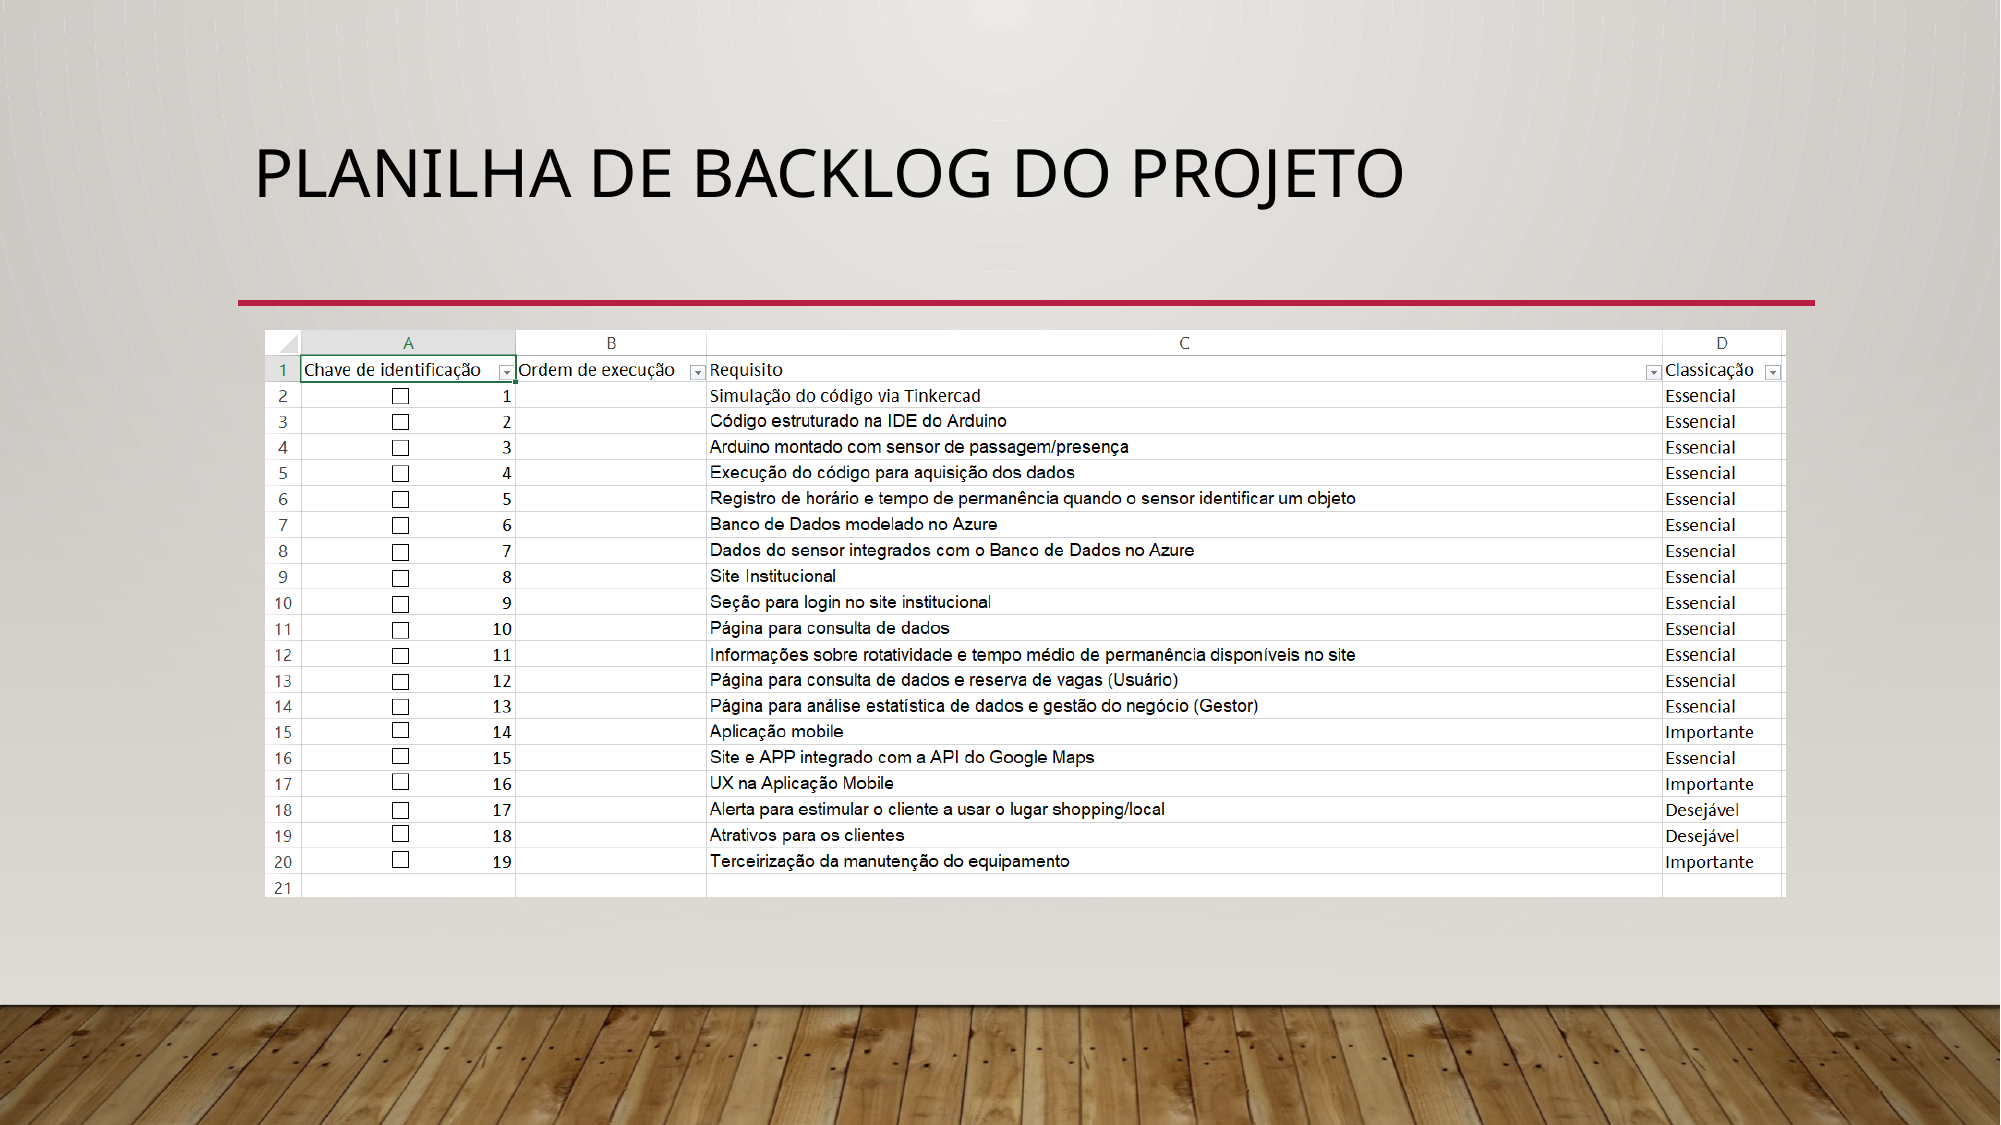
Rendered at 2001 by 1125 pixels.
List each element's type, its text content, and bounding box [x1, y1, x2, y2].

picture [0, 1005, 2000, 1125]
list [265, 330, 1787, 897]
title Planilha de Backlog do Projeto [238, 131, 1814, 305]
